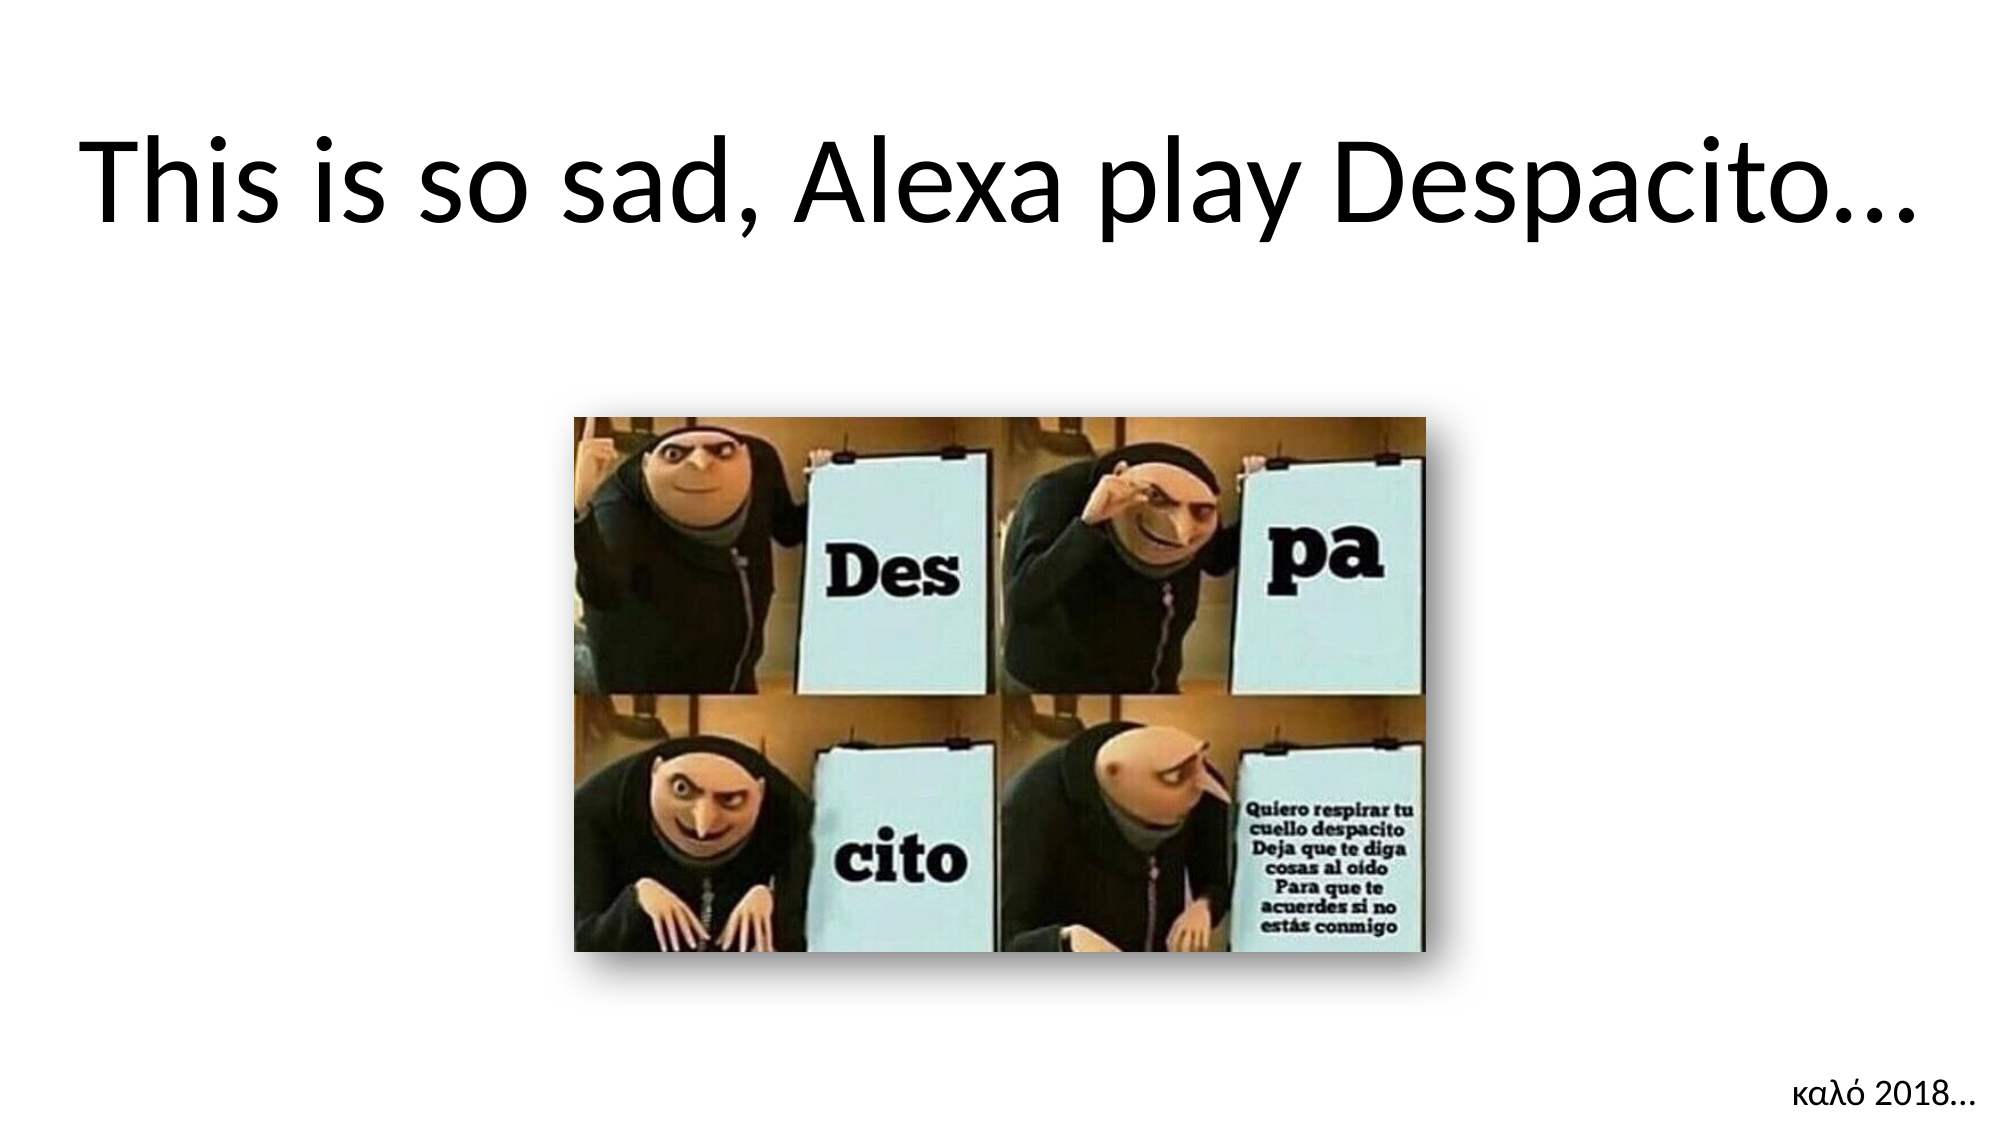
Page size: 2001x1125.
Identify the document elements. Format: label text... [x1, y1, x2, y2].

picture [574, 417, 1426, 952]
text_box This is so sad, Alexa play Despacito… [46, 90, 1954, 256]
text_box καλό 2018… [1777, 1061, 2000, 1121]
